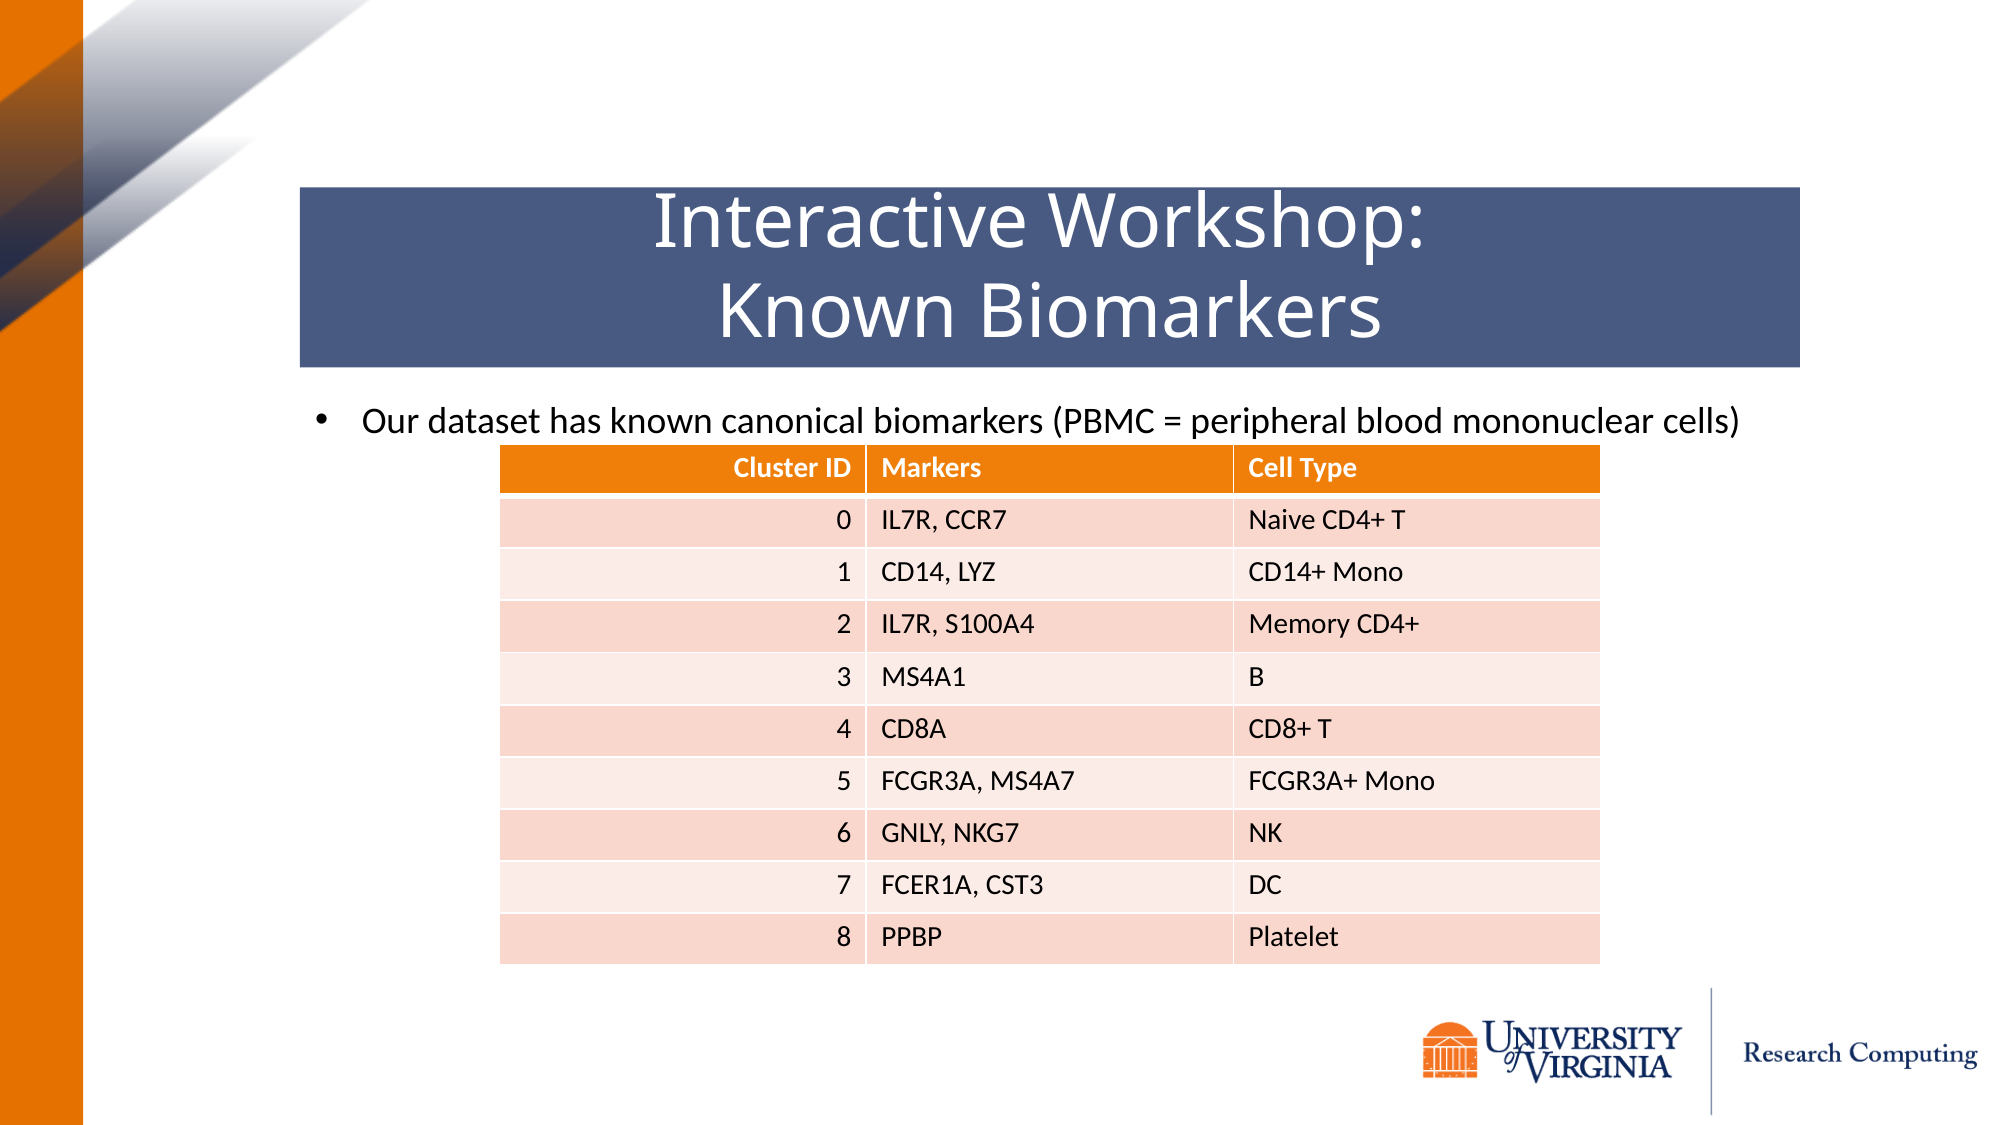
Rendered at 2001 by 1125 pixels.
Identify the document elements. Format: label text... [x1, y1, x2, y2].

table_header Markers [867, 445, 1233, 493]
picture [0, 0, 378, 338]
table_cell B [1234, 653, 1600, 704]
table_cell IL7R, CCR7 [867, 499, 1233, 547]
table_cell CD14+ Mono [1234, 549, 1600, 599]
table_cell Platelet [1234, 914, 1600, 964]
table_cell FCER1A, CST3 [867, 862, 1233, 912]
text_box Interactive Workshop: Known Biomarkers [299, 187, 1800, 368]
table_cell Naive CD4+ T [1234, 499, 1600, 547]
table_cell 7 [500, 862, 865, 912]
table_cell 6 [500, 810, 865, 860]
table_cell CD14, LYZ [867, 549, 1233, 599]
table_cell FCGR3A, MS4A7 [867, 758, 1233, 808]
text_box Our dataset has known canonical biomarkers (PBMC = peripheral blood mononuclear cells) [299, 388, 1800, 494]
table_cell MS4A1 [867, 653, 1233, 704]
table_cell PPBP [867, 914, 1233, 964]
picture [1410, 977, 1996, 1124]
table_cell CD8A [867, 706, 1233, 756]
table_cell IL7R, S100A4 [867, 601, 1233, 652]
table_cell 1 [500, 549, 865, 599]
table_cell 8 [500, 914, 865, 964]
table_header Cluster ID [500, 445, 865, 493]
table_cell FCGR3A+ Mono [1234, 758, 1600, 808]
table_cell 2 [500, 601, 865, 652]
table_cell 4 [500, 706, 865, 756]
table_cell 0 [500, 499, 865, 547]
table_cell GNLY, NKG7 [867, 810, 1233, 860]
table_cell NK [1234, 810, 1600, 860]
table_cell CD8+ T [1234, 706, 1600, 756]
table_cell DC [1234, 862, 1600, 912]
table_cell 5 [500, 758, 865, 808]
table_cell 3 [500, 653, 865, 704]
table_cell Memory CD4+ [1234, 601, 1600, 652]
table_header Cell Type [1234, 445, 1600, 493]
